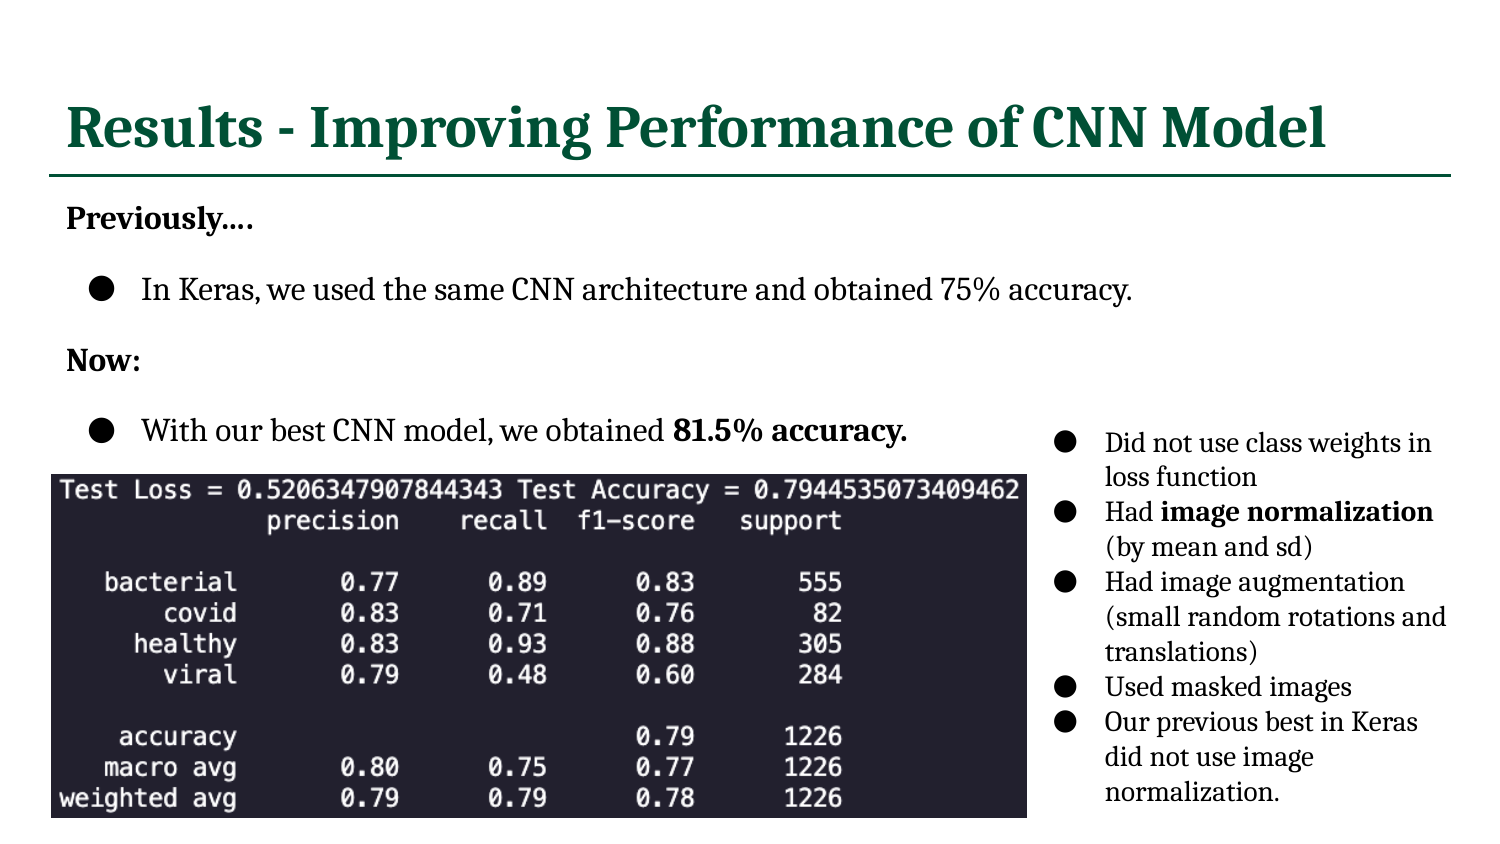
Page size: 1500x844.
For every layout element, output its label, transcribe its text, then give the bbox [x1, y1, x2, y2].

title Results - Improving Performance of CNN Model [51, 72, 1449, 176]
text_box Did not use class weights in loss function Had image normalization (by mean and sd) Had image augmentation (small random rotations and translations) Used masked images Our previous best in Keras did not use image normalization. [1030, 407, 1468, 823]
list Previously…. In Keras, we used the same CNN architecture and obtained 75% accuracy. Now: With our best CNN model, we obtained 81.5% accuracy. [51, 175, 1219, 595]
picture [50, 473, 1027, 819]
